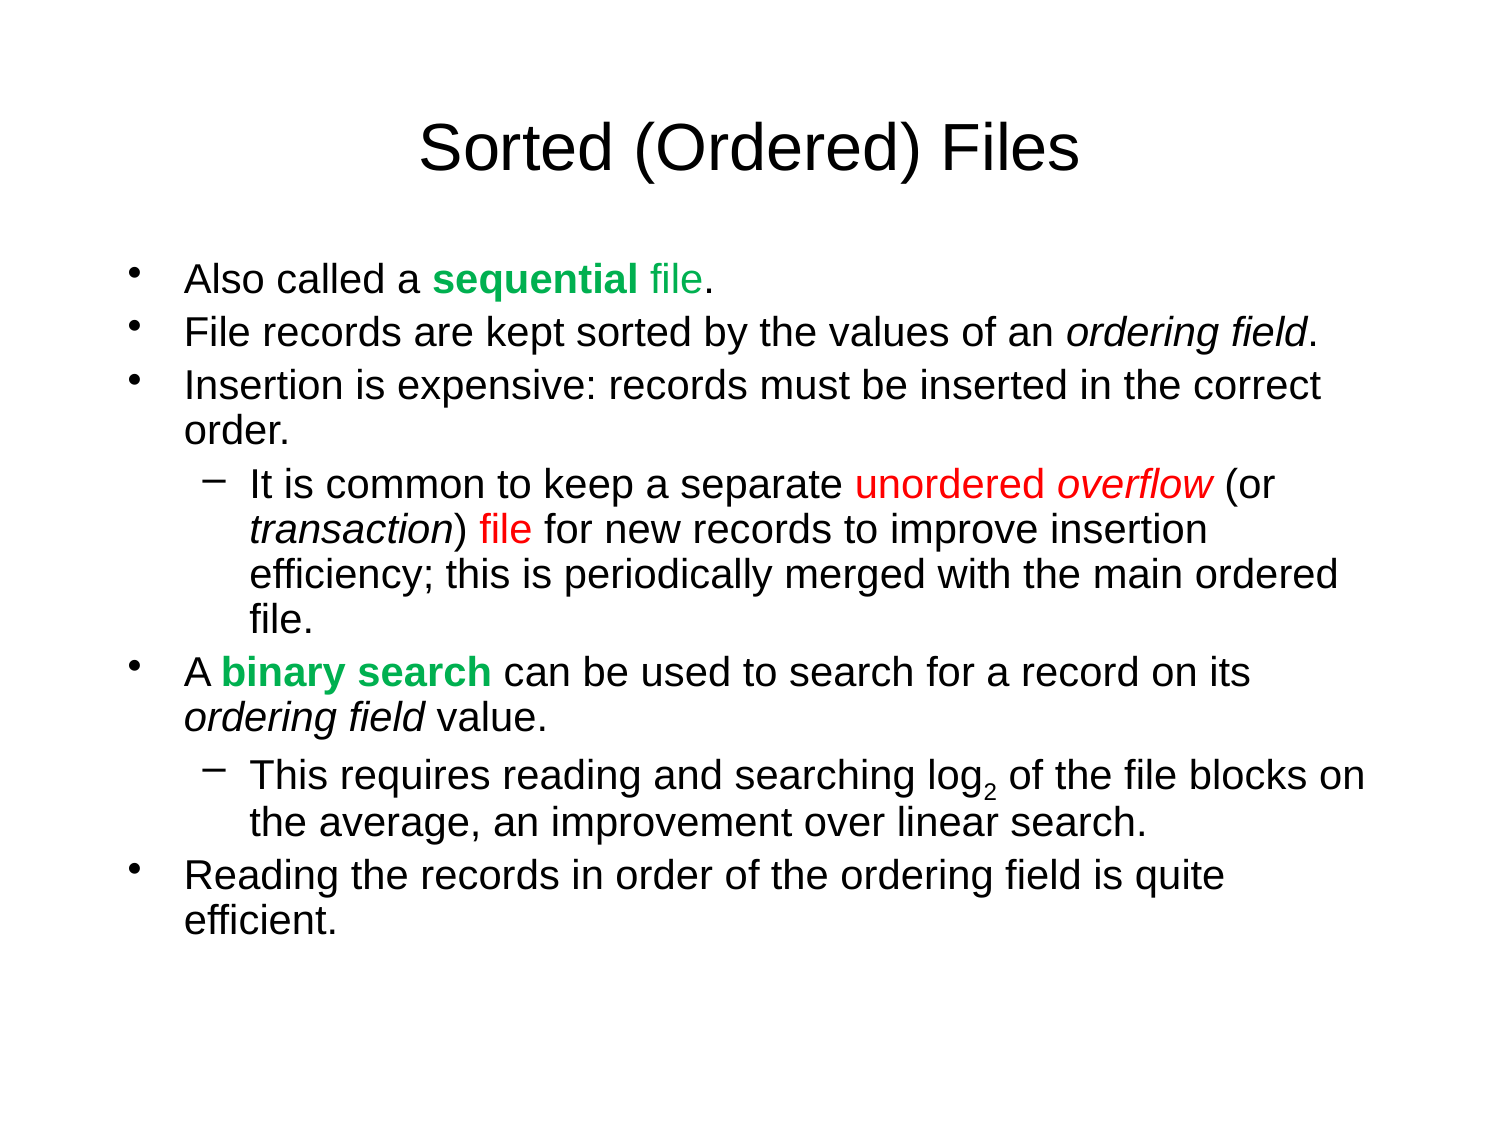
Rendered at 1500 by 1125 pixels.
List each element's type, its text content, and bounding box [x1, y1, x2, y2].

title Sorted (Ordered) Files [112, 50, 1388, 238]
list Also called a sequential file. File records are kept sorted by the values of an ordering field. Insertion is expensive: records must be inserted in the correct order. It is common to keep a separate unordered overflow (or transaction) file for new records to improve insertion efficiency; this is periodically merged with the main ordered file. A binary search can be used to search for a record on its ordering field value. This requires reading and searching log2 of the file blocks on the average, an improvement over linear search. Reading the records in order of the ordering field is quite efficient. [112, 249, 1388, 1025]
